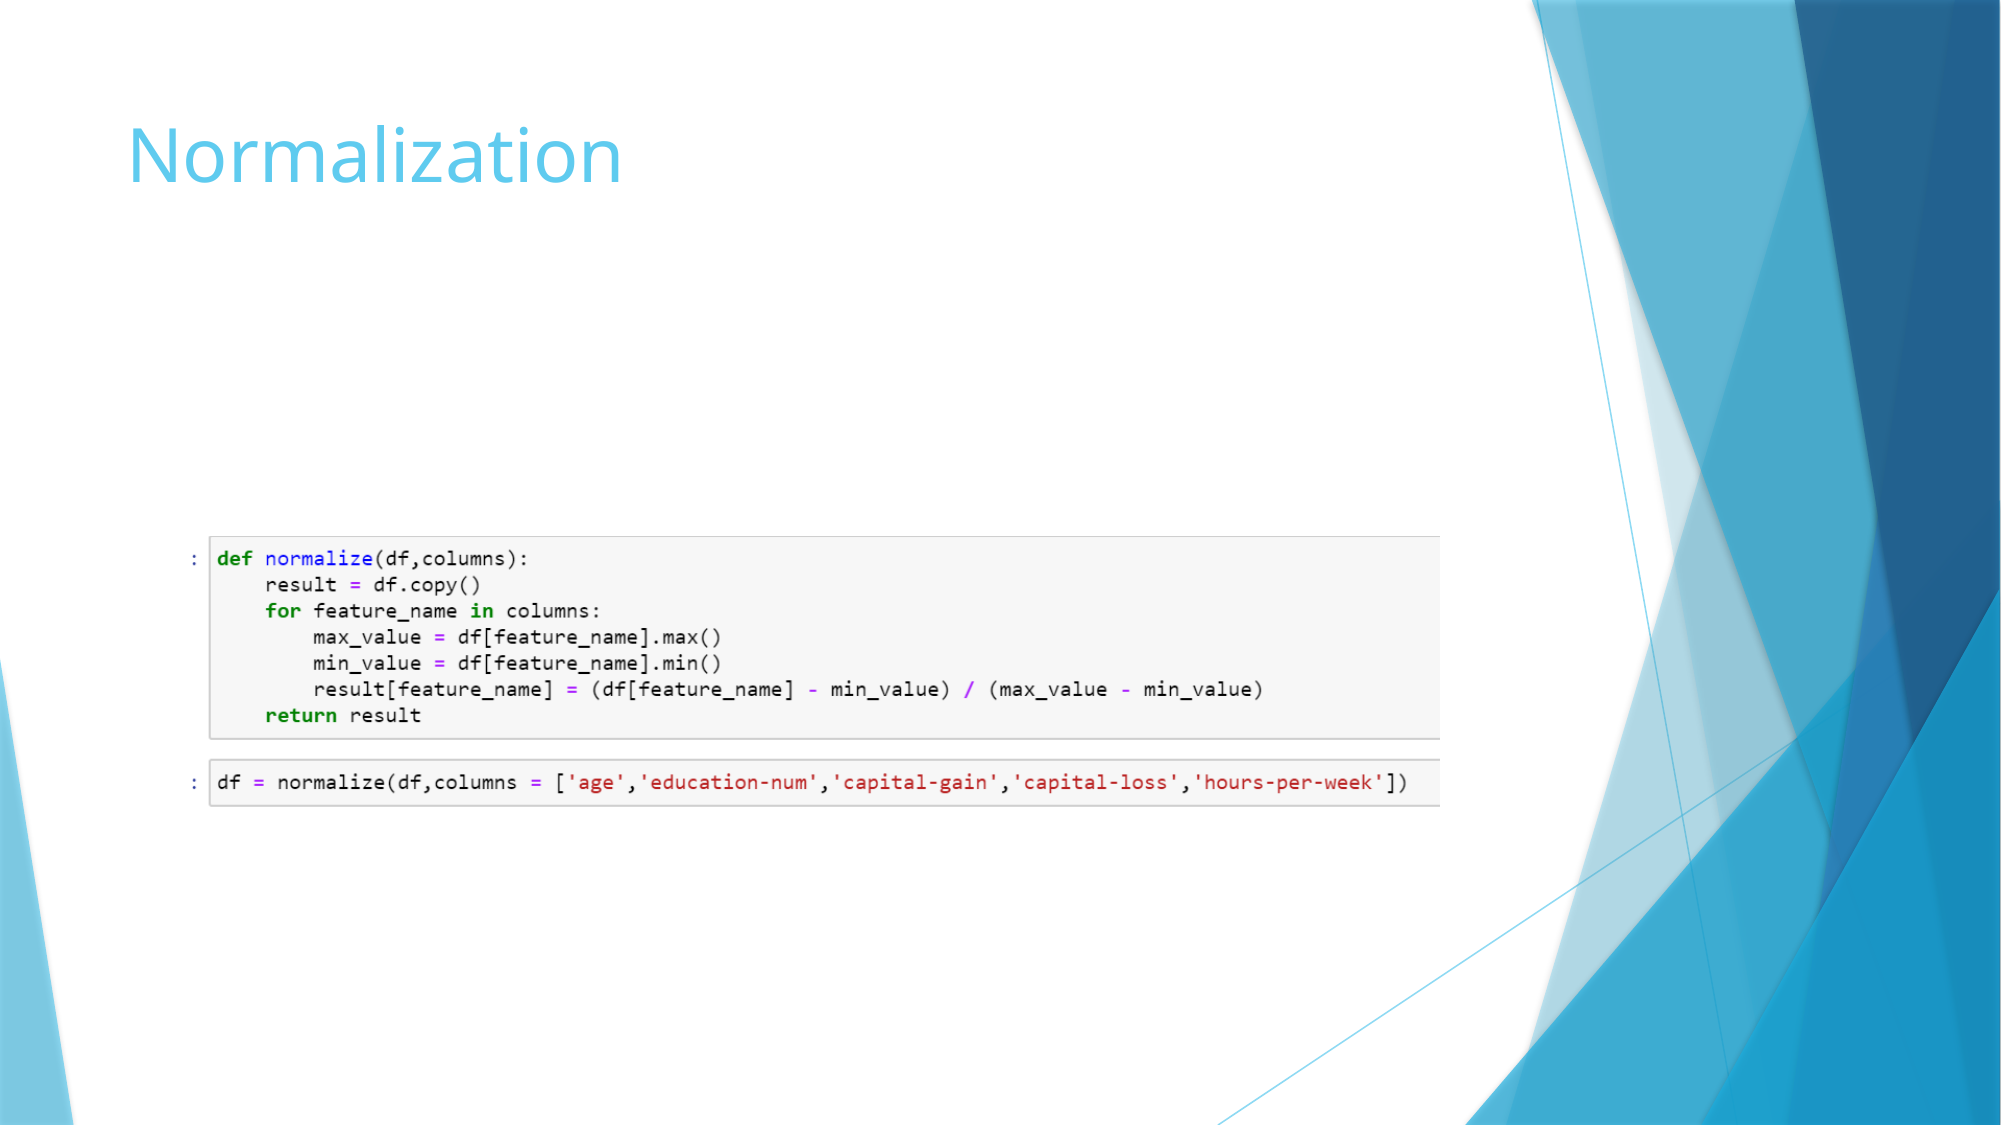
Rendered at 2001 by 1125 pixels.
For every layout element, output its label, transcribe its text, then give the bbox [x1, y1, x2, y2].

title Normalization [111, 99, 1522, 317]
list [192, 535, 1441, 810]
